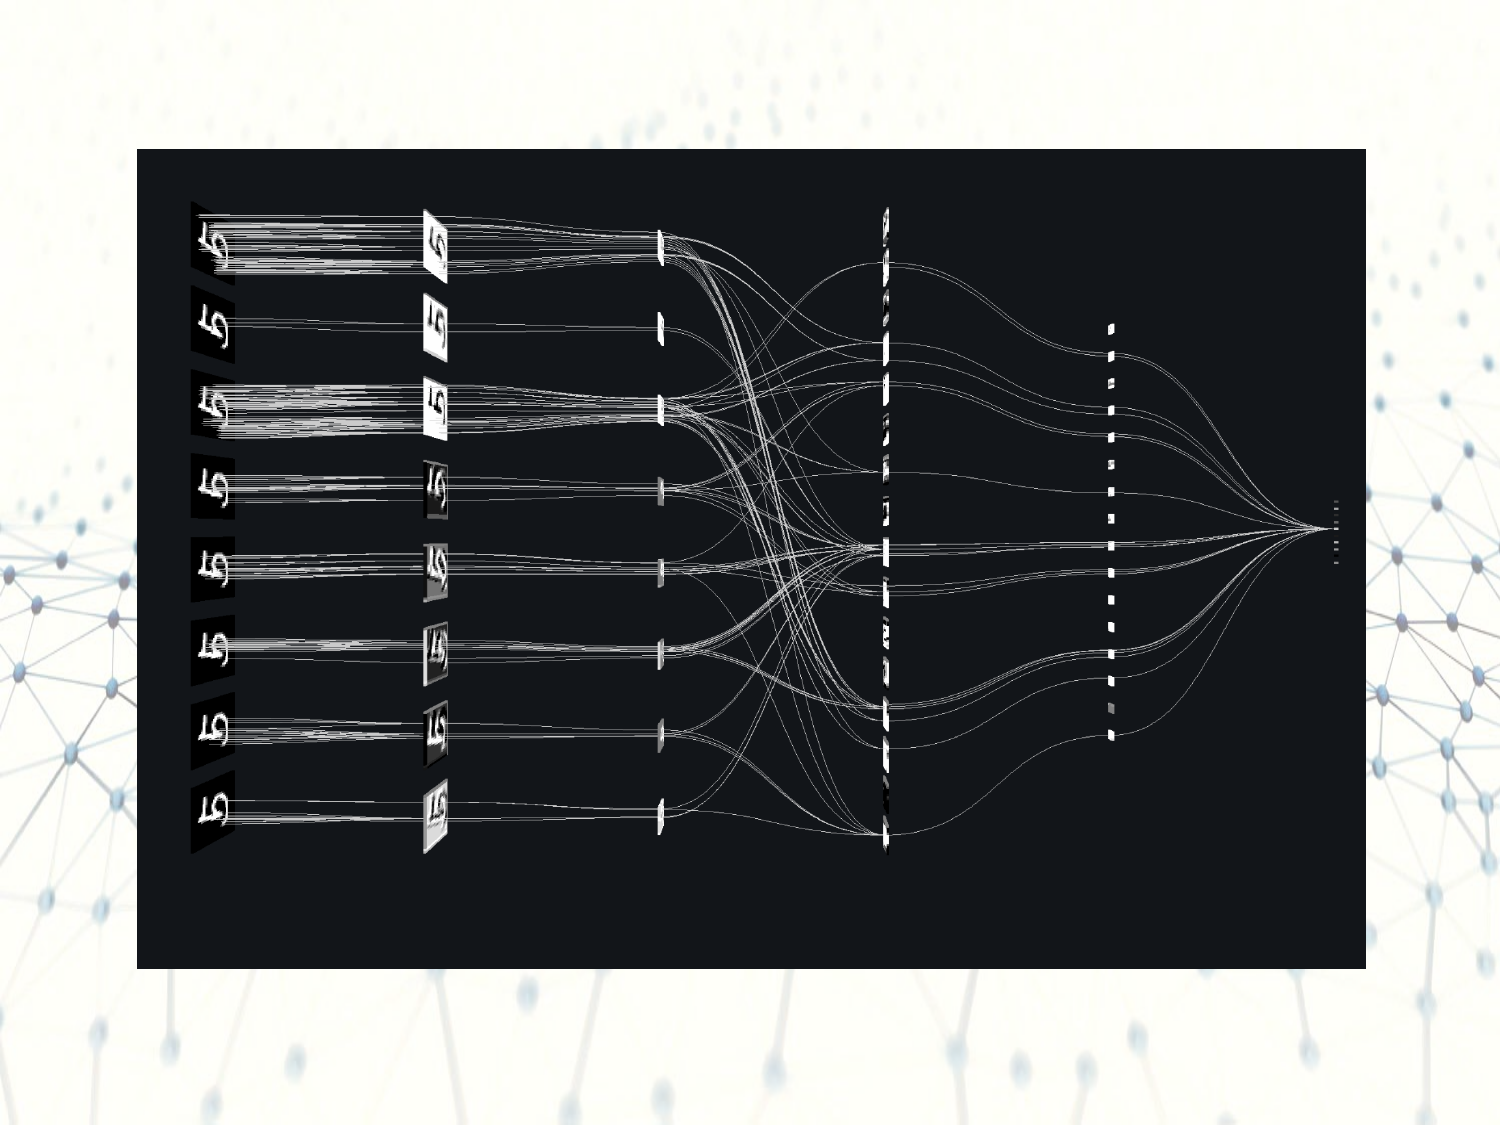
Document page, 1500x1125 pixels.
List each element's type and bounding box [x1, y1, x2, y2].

list [137, 149, 1366, 969]
